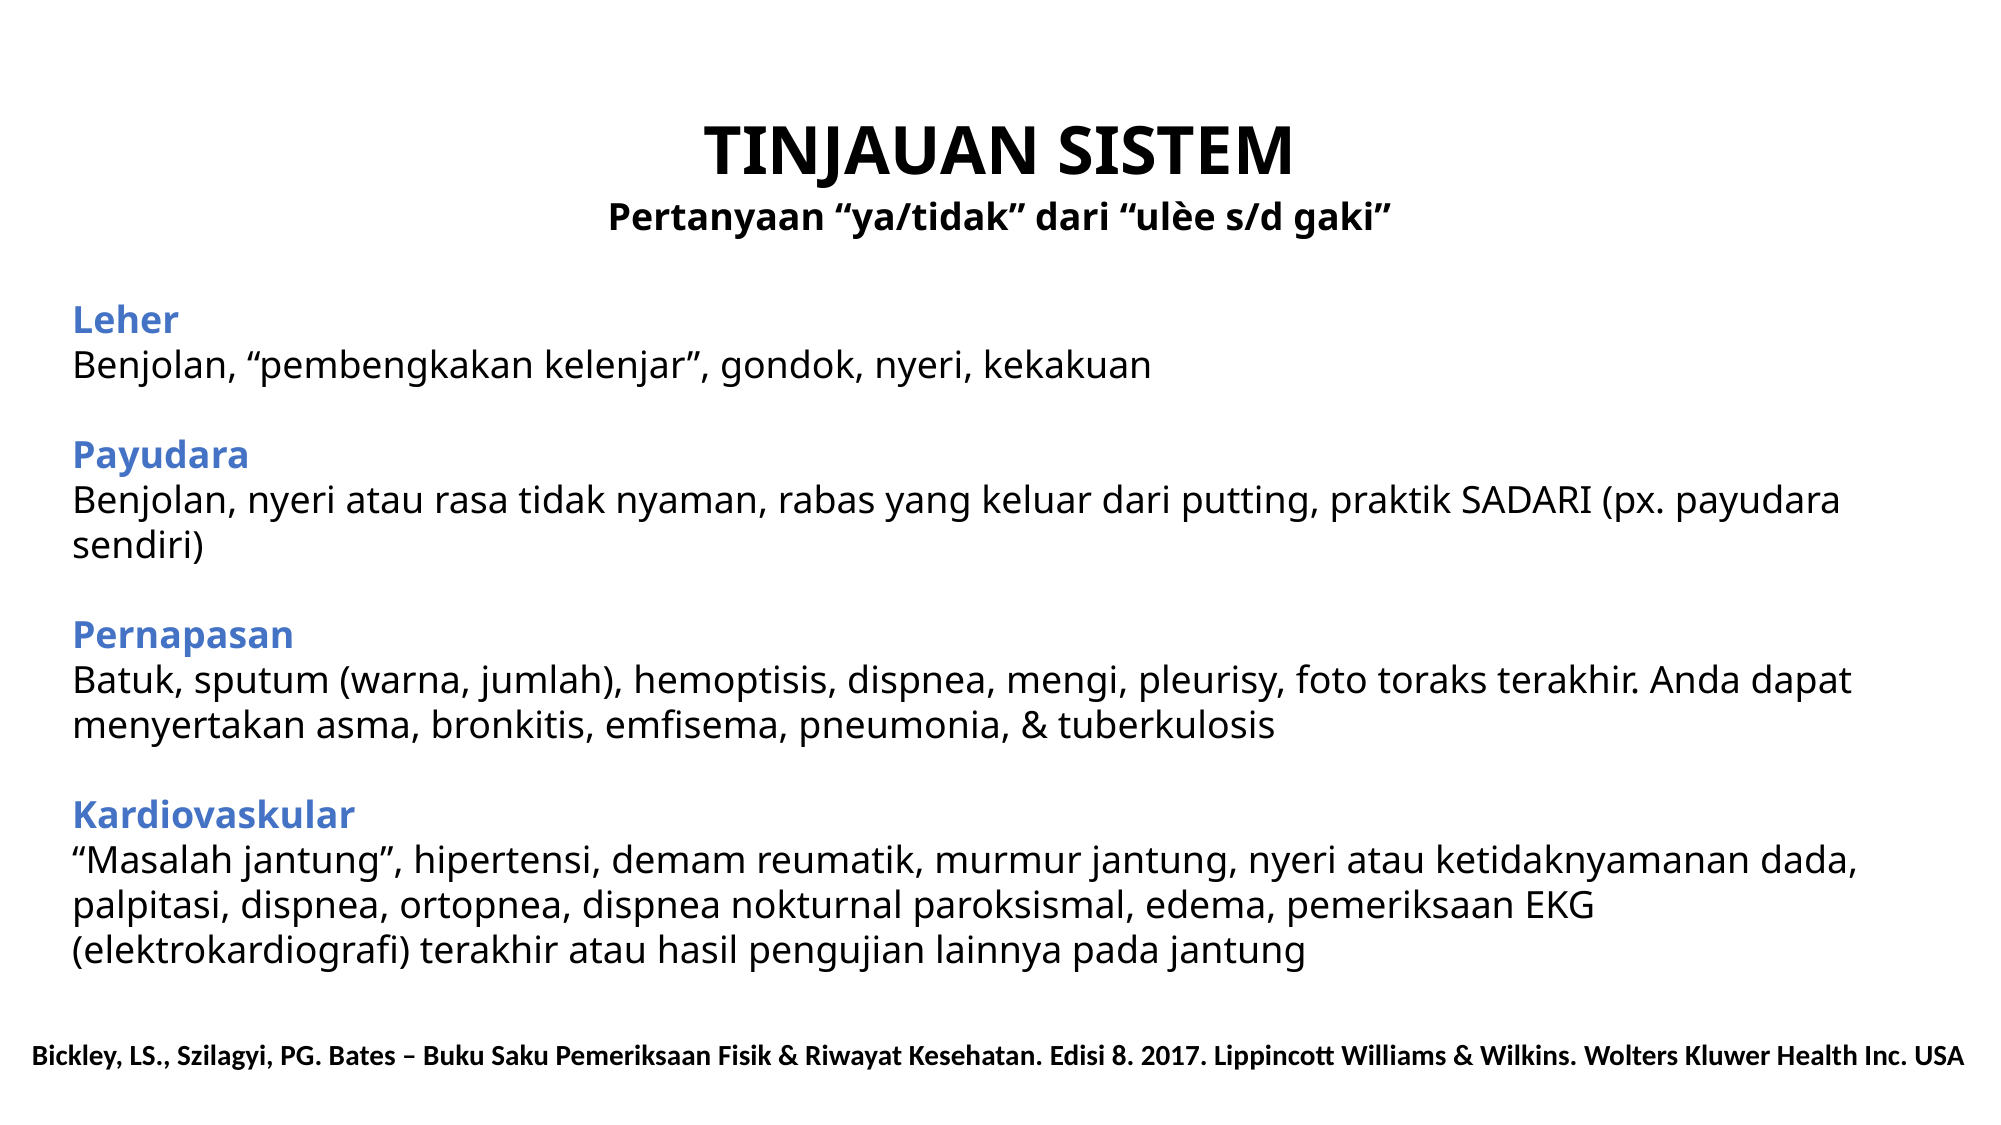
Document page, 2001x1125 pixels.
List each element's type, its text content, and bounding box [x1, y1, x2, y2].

text_box Bickley, LS., Szilagyi, PG. Bates – Buku Saku Pemeriksaan Fisik & Riwayat Kesehatan. Edisi 8. 2017. Lippincott Williams & Wilkins. Wolters Kluwer Health Inc. USA [17, 998, 1983, 1108]
text_box TINJAUAN SISTEM [101, 100, 1899, 196]
text_box Pertanyaan “ya/tidak” dari “ulèe s/d gaki” [500, 185, 1500, 245]
text_box Leher Benjolan, “pembengkakan kelenjar”, gondok, nyeri, kekakuan Payudara Benjolan, nyeri atau rasa tidak nyaman, rabas yang keluar dari putting, praktik SADARI (px. payudara sendiri) Pernapasan Batuk, sputum (warna, jumlah), hemoptisis, dispnea, mengi, pleurisy, foto toraks terakhir. Anda dapat menyertakan asma, bronkitis, emfisema, pneumonia, & tuberkulosis Kardiovaskular “Masalah jantung”, hipertensi, demam reumatik, murmur jantung, nyeri atau ketidaknyamanan dada, palpitasi, dispnea, ortopnea, dispnea nokturnal paroksismal, edema, pemeriksaan EKG (elektrokardiografi) terakhir atau hasil pengujian lainnya pada jantung [57, 288, 1943, 1024]
